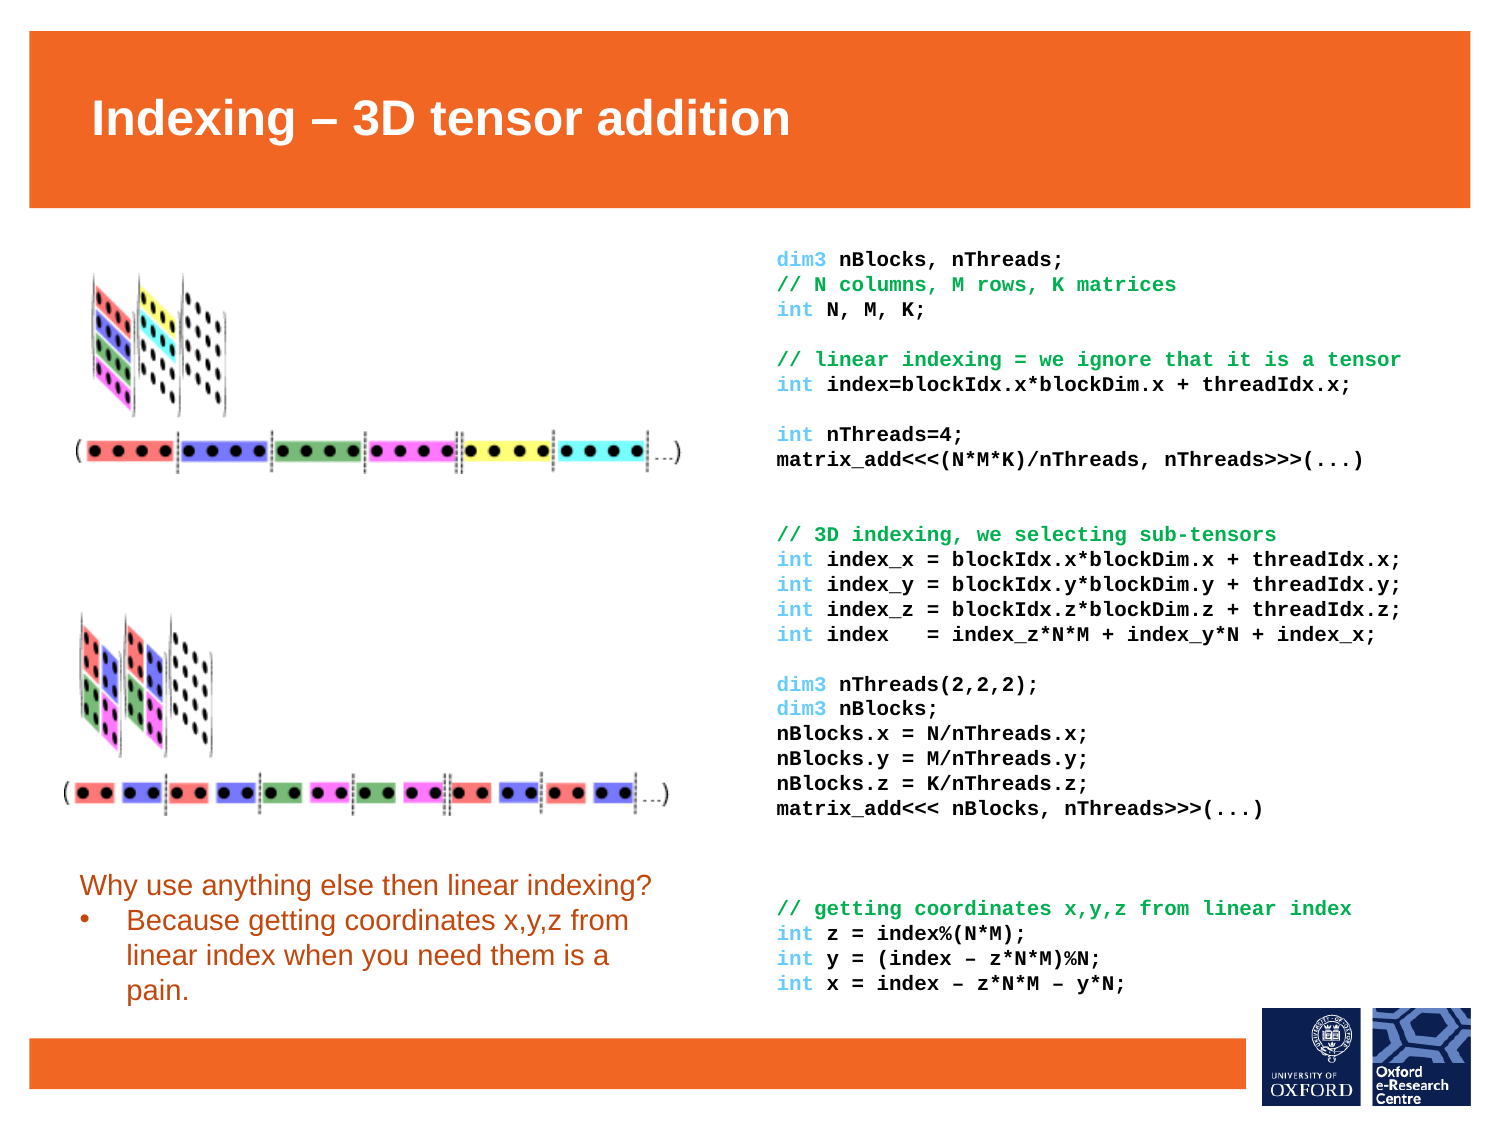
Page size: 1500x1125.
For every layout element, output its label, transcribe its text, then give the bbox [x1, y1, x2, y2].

picture [64, 609, 670, 817]
text_box dim3 nBlocks, nThreads; // N columns, M rows, K matrices int N, M, K; // linear indexing = we ignore that it is a tensor int index=blockIdx.x*blockDim.x + threadIdx.x; int nThreads=4; matrix_add<<<(N*M*K)/nThreads, nThreads>>>(...) // 3D indexing, we selecting sub-tensors int index_x = blockIdx.x*blockDim.x + threadIdx.x; int index_y = blockIdx.y*blockDim.y + threadIdx.y; int index_z = blockIdx.z*blockDim.z + threadIdx.z; int index = index_z*N*M + index_y*N + index_x; dim3 nThreads(2,2,2); dim3 nBlocks; nBlocks.x = N/nThreads.x; nBlocks.y = M/nThreads.y; nBlocks.z = K/nThreads.z; matrix_add<<< nBlocks, nThreads>>>(...) // getting coordinates x,y,z from linear index int z = index%(N*M); int y = (index – z*N*M)%N; int x = index – z*N*M – y*N; [761, 238, 1424, 1003]
text_box Why use anything else then linear indexing? Because getting coordinates x,y,z from linear index when you need them is a pain. [64, 858, 685, 1049]
text_box Indexing – 3D tensor addition [76, 78, 1235, 153]
picture [76, 266, 682, 474]
picture [1262, 1008, 1471, 1106]
